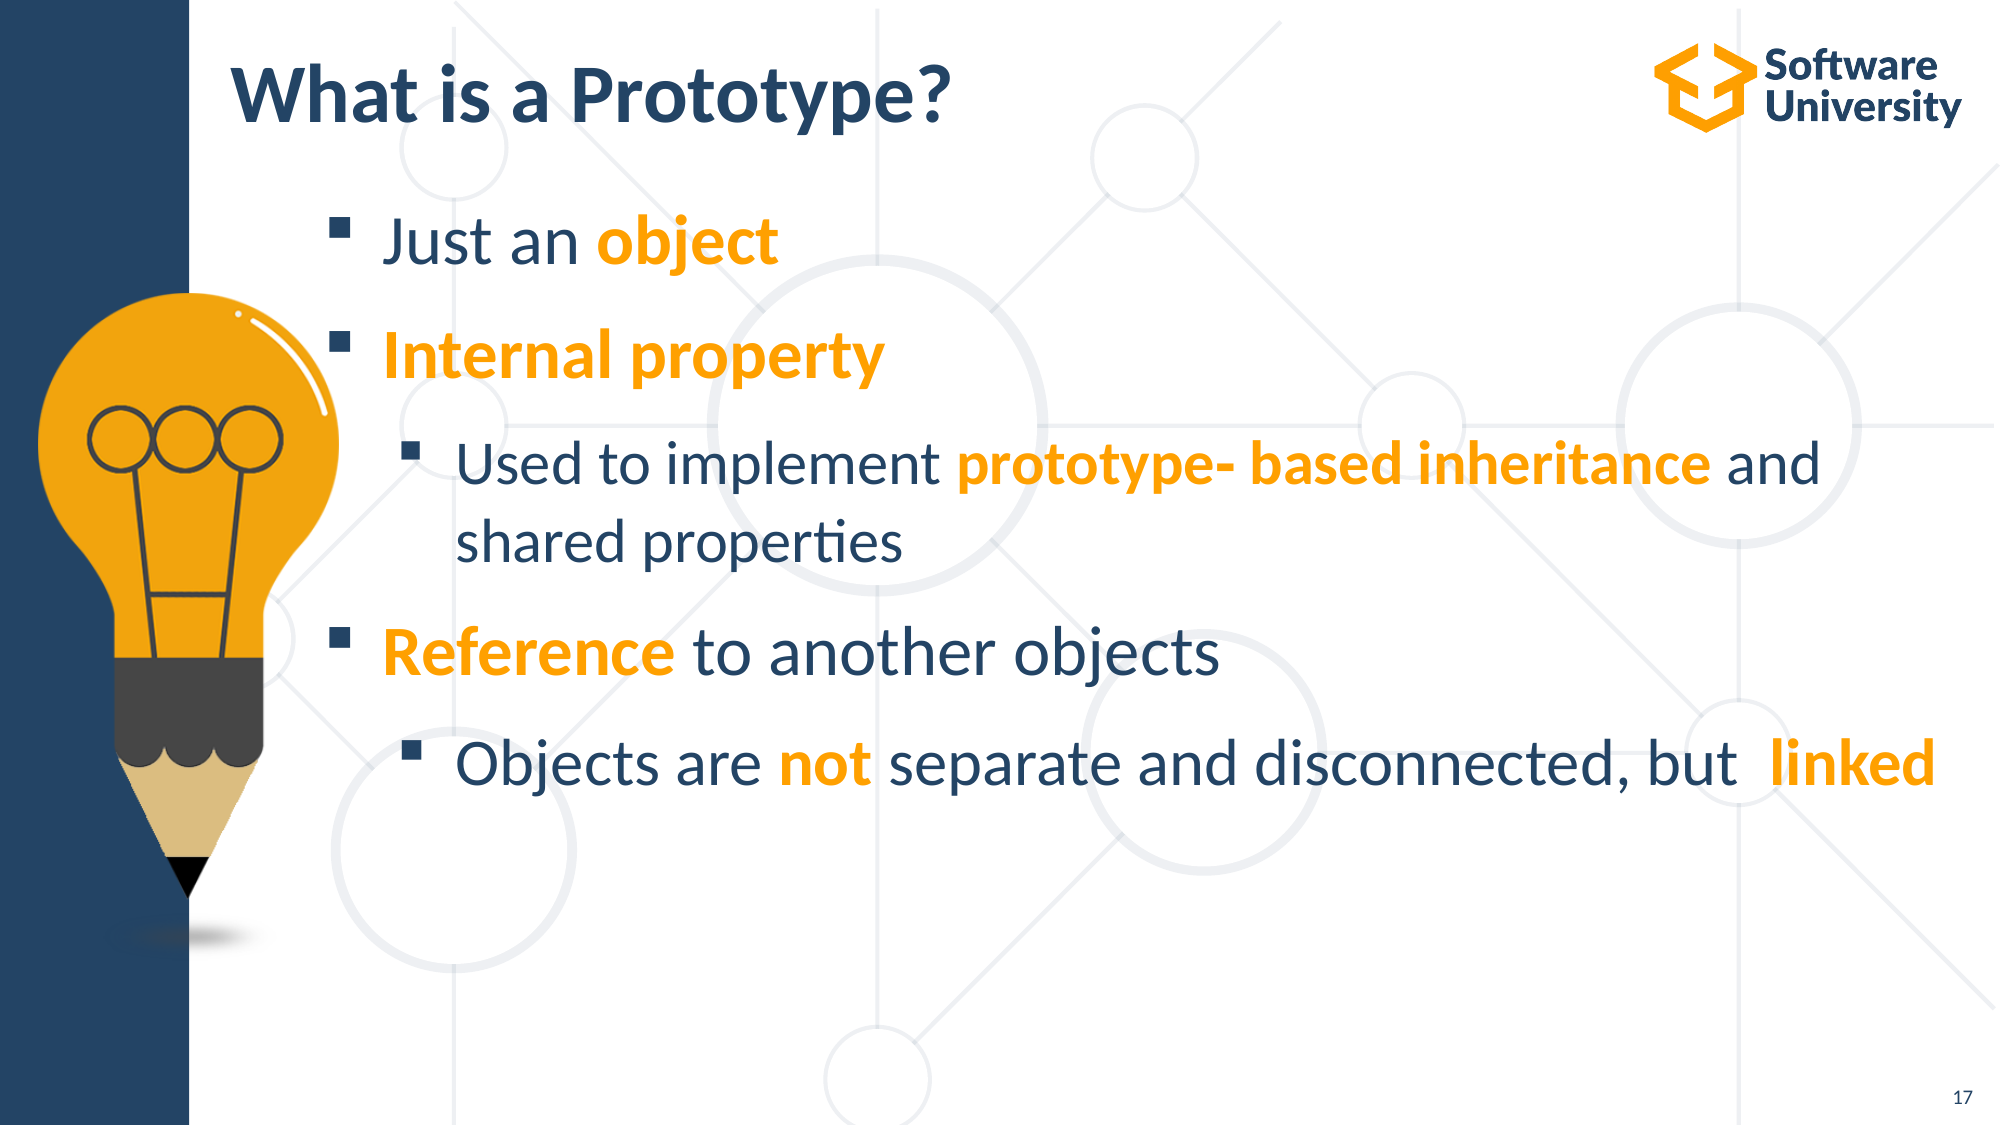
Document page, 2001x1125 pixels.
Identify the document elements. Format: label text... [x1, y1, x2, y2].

list Just an object Internal property Used to implement prototype‑ based inheritance and shared properties Reference to another objects Objects are not separate and disconnected, but linked [306, 183, 1968, 1094]
slide_number 17 [1927, 1067, 1989, 1117]
title What is a Prototype? [212, 16, 1628, 162]
picture [38, 293, 306, 961]
picture [1641, 31, 1973, 145]
